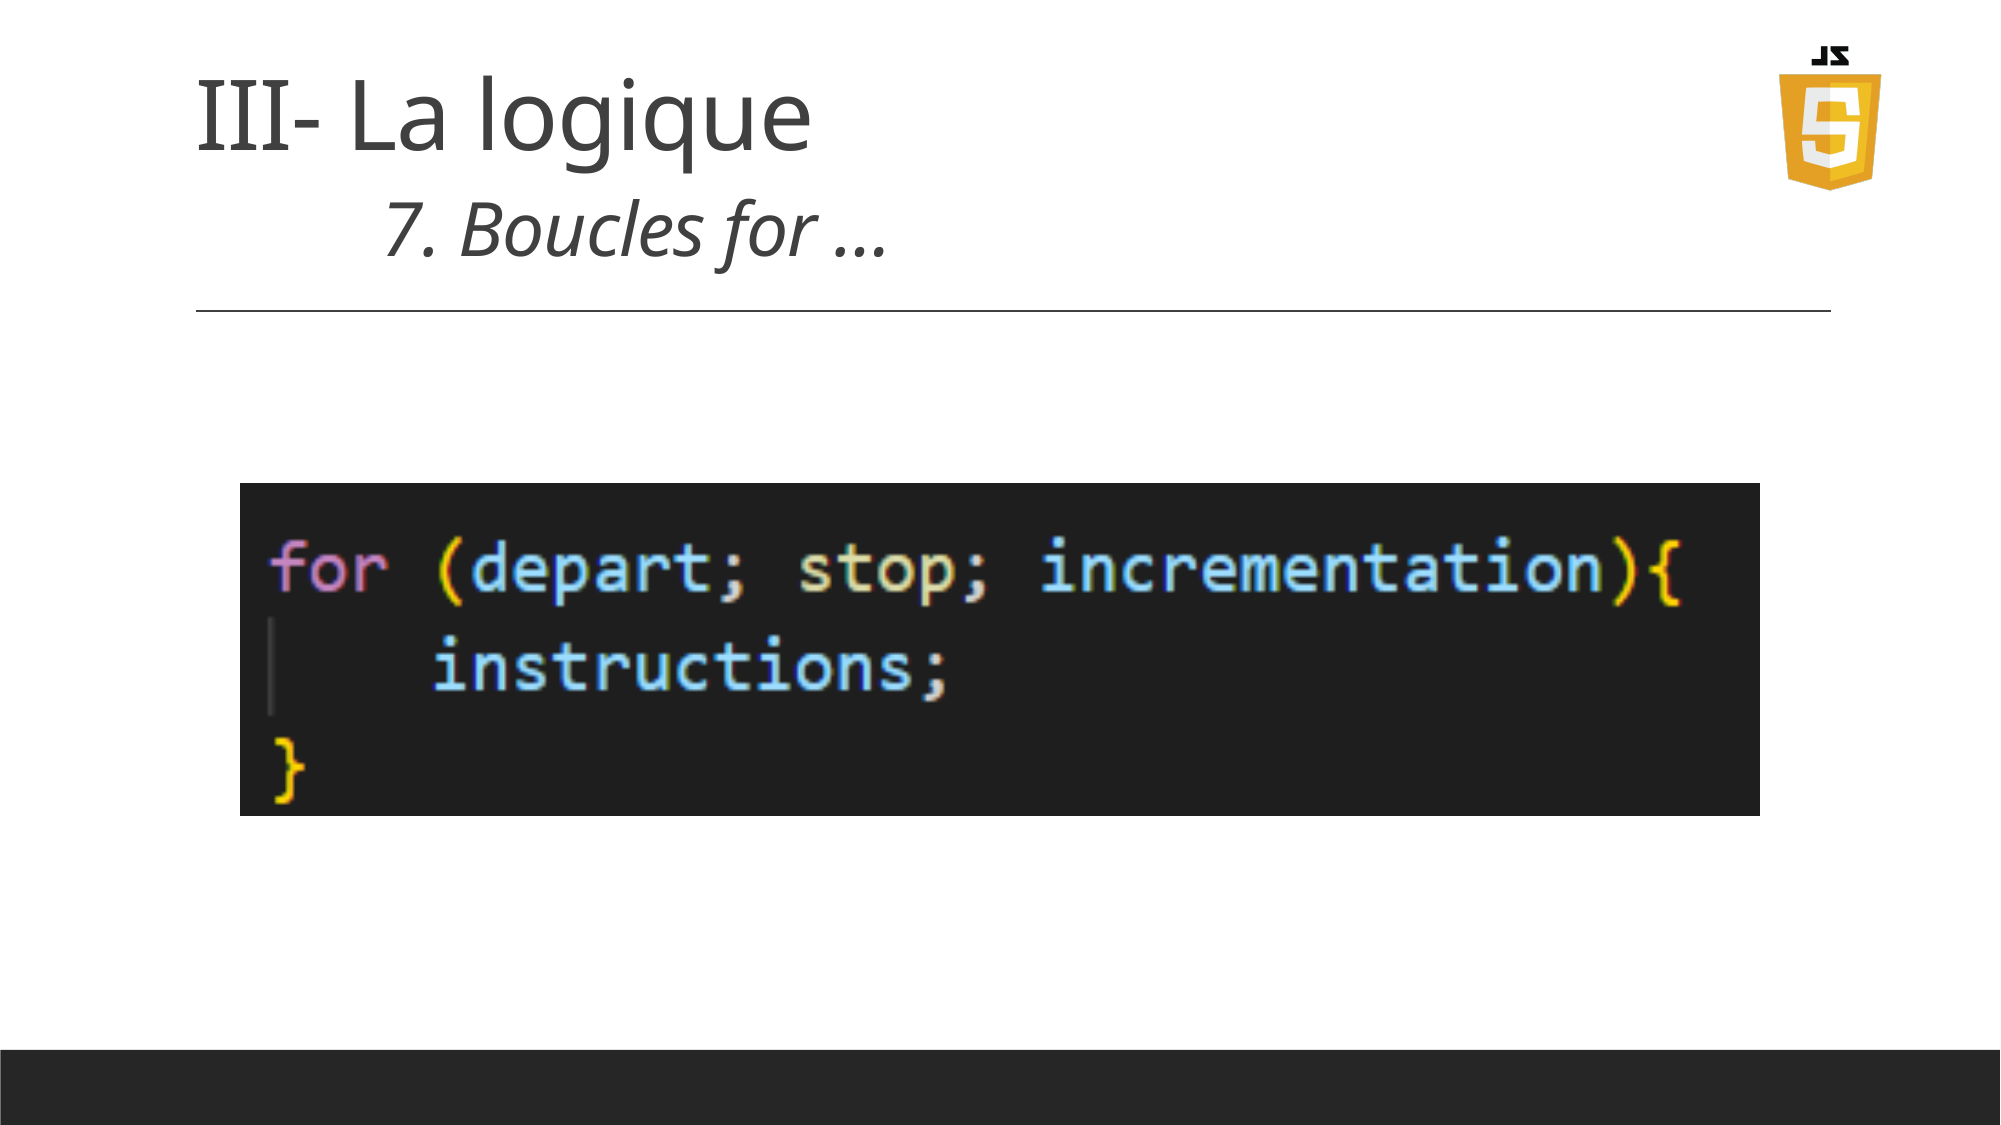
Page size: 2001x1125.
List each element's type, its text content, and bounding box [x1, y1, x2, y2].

picture [239, 483, 1761, 817]
title III- La logique 7. Boucles for … [180, 47, 1830, 285]
picture [1702, 46, 1958, 192]
